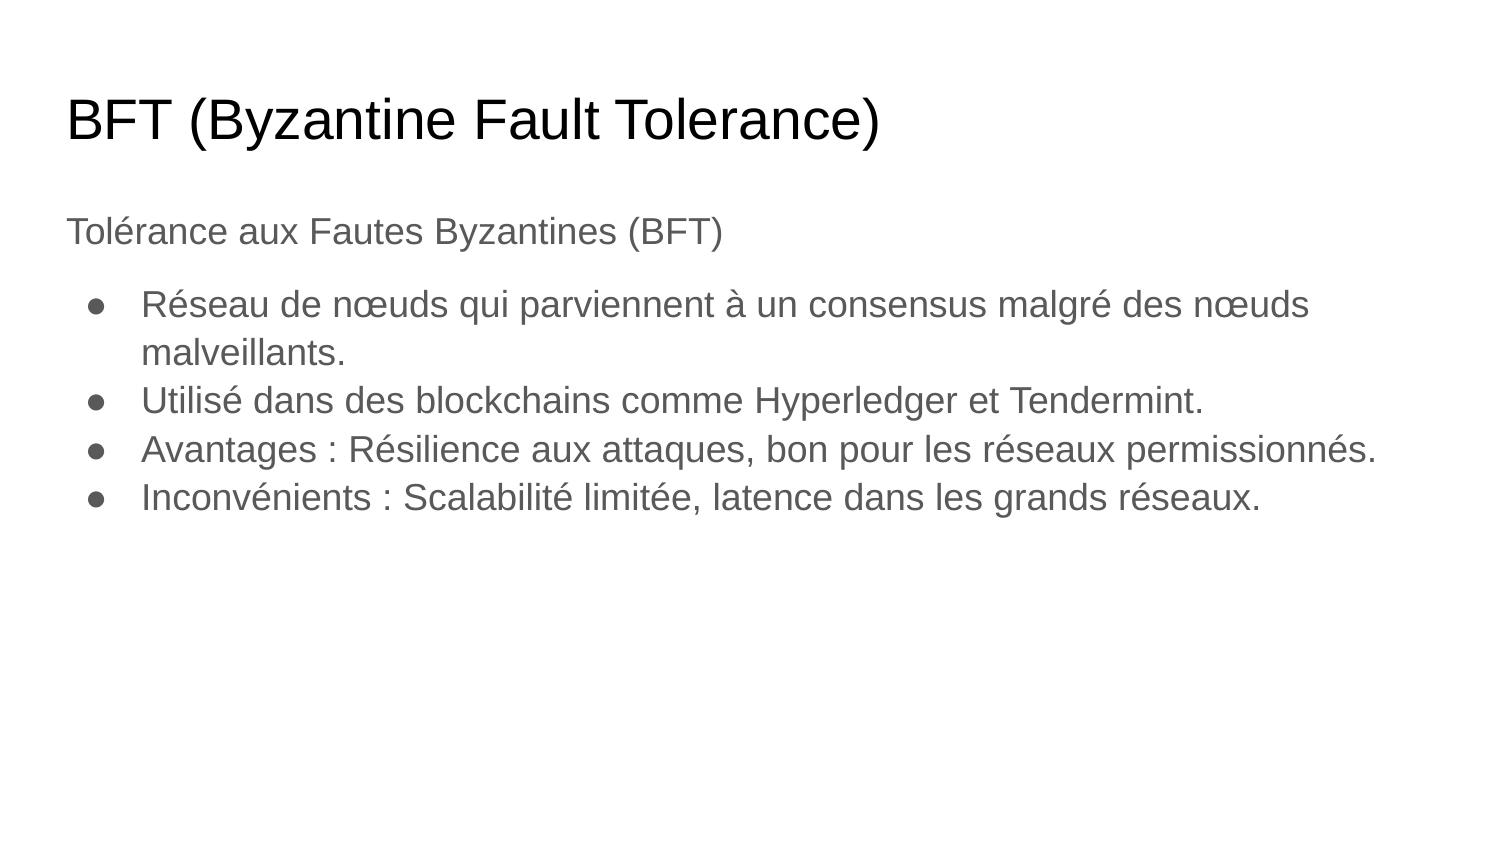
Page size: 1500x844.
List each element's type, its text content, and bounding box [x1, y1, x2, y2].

list Tolérance aux Fautes Byzantines (BFT) Réseau de nœuds qui parviennent à un consensus malgré des nœuds malveillants. Utilisé dans des blockchains comme Hyperledger et Tendermint. Avantages : Résilience aux attaques, bon pour les réseaux permissionnés. Inconvénients : Scalabilité limitée, latence dans les grands réseaux. [51, 189, 1449, 750]
title BFT (Byzantine Fault Tolerance) [51, 72, 1449, 167]
